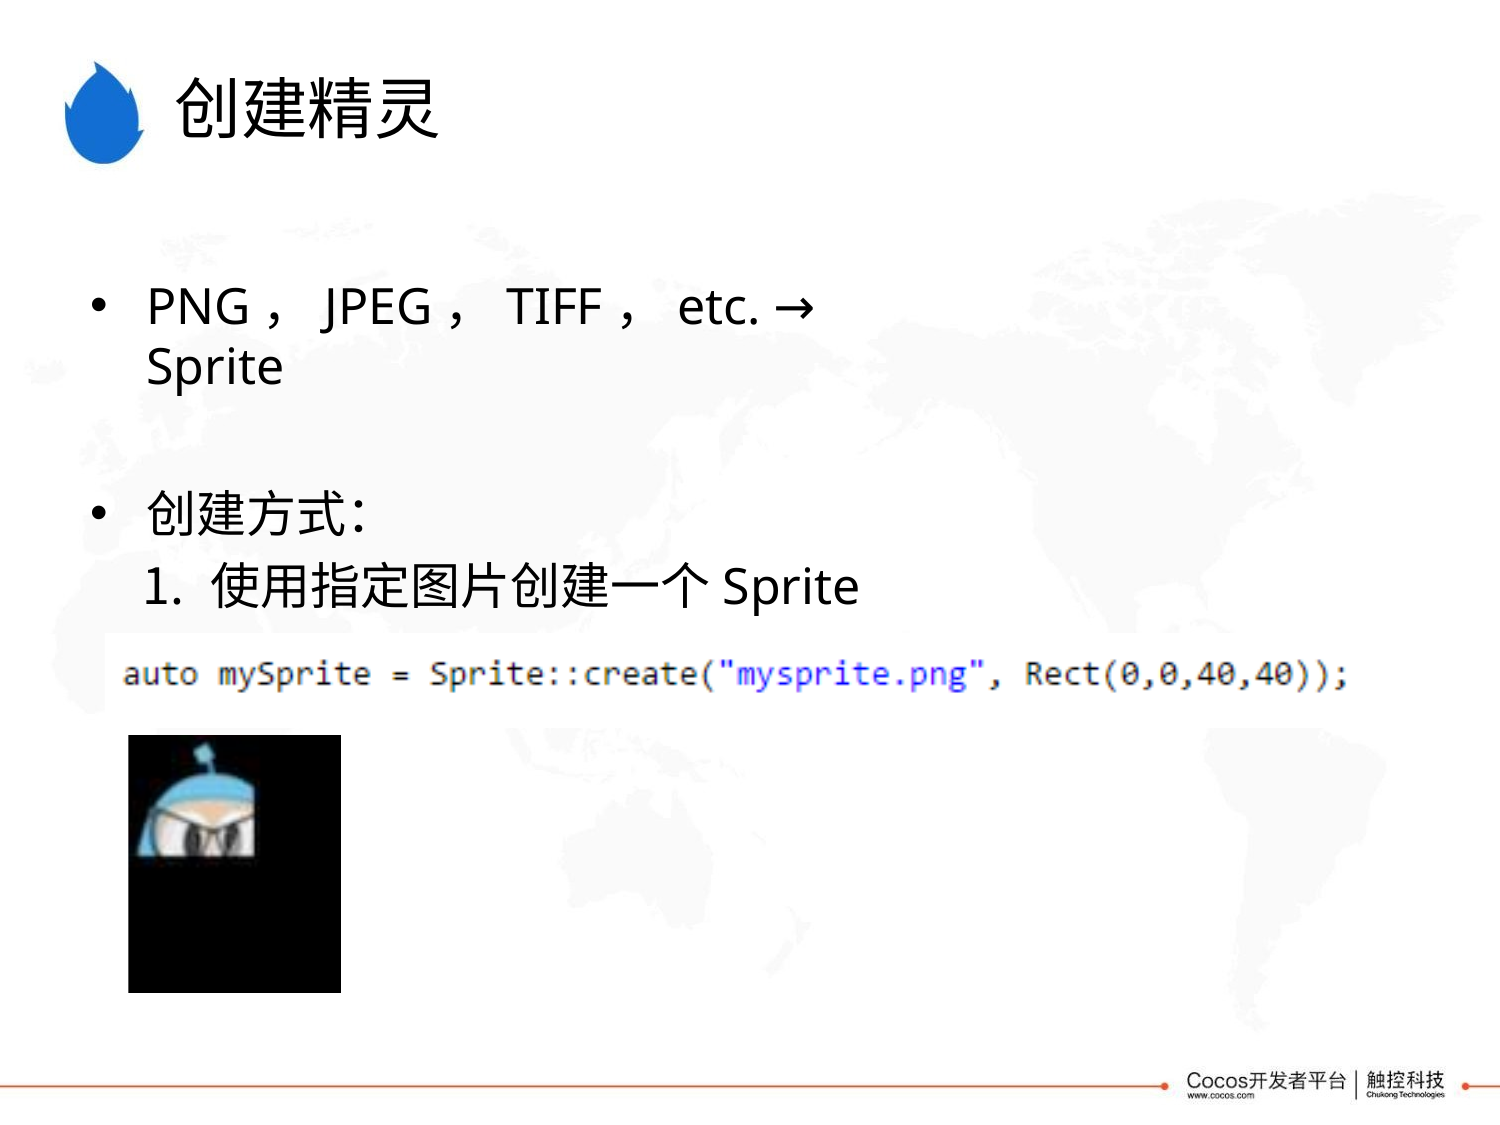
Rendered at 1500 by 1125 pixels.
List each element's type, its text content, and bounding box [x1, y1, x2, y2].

text_box [104, 633, 1396, 728]
text_box PNG，JPEG，TIFF，etc. → Sprite 创建方式： 使用指定图片创建一个Sprite 使用矩形创建一个Sprite：Rect [87, 272, 967, 687]
title 创建精灵 [172, 64, 444, 255]
picture [0, 58, 1500, 1105]
text_box [128, 735, 341, 993]
